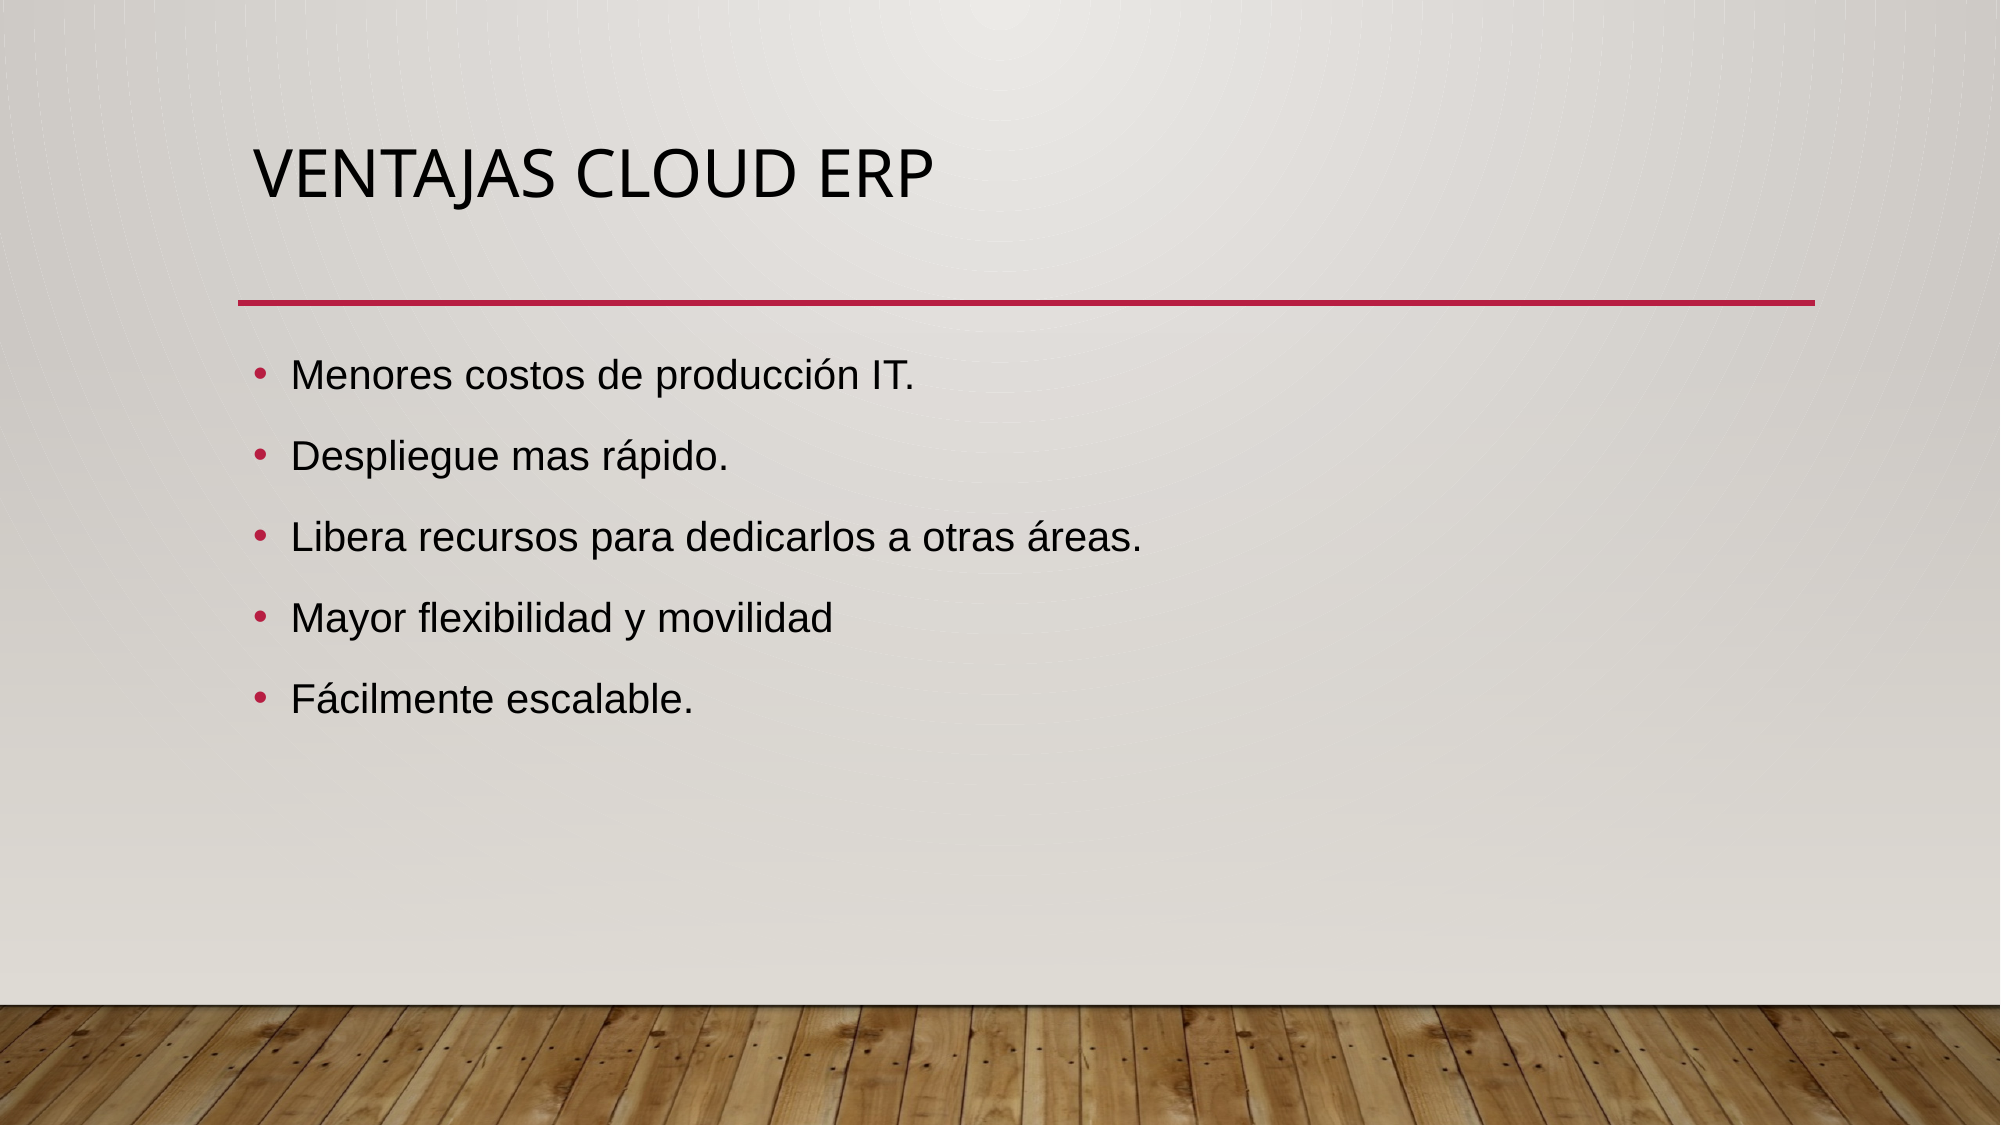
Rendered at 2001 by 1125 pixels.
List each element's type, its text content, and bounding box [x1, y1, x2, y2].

picture [0, 1005, 2000, 1125]
title VENTAJAS CLOUD ERP [238, 131, 1814, 305]
list Menores costos de producción IT. Despliegue mas rápido. Libera recursos para dedicarlos a otras áreas. Mayor flexibilidad y movilidad Fácilmente escalable. [238, 330, 1814, 897]
